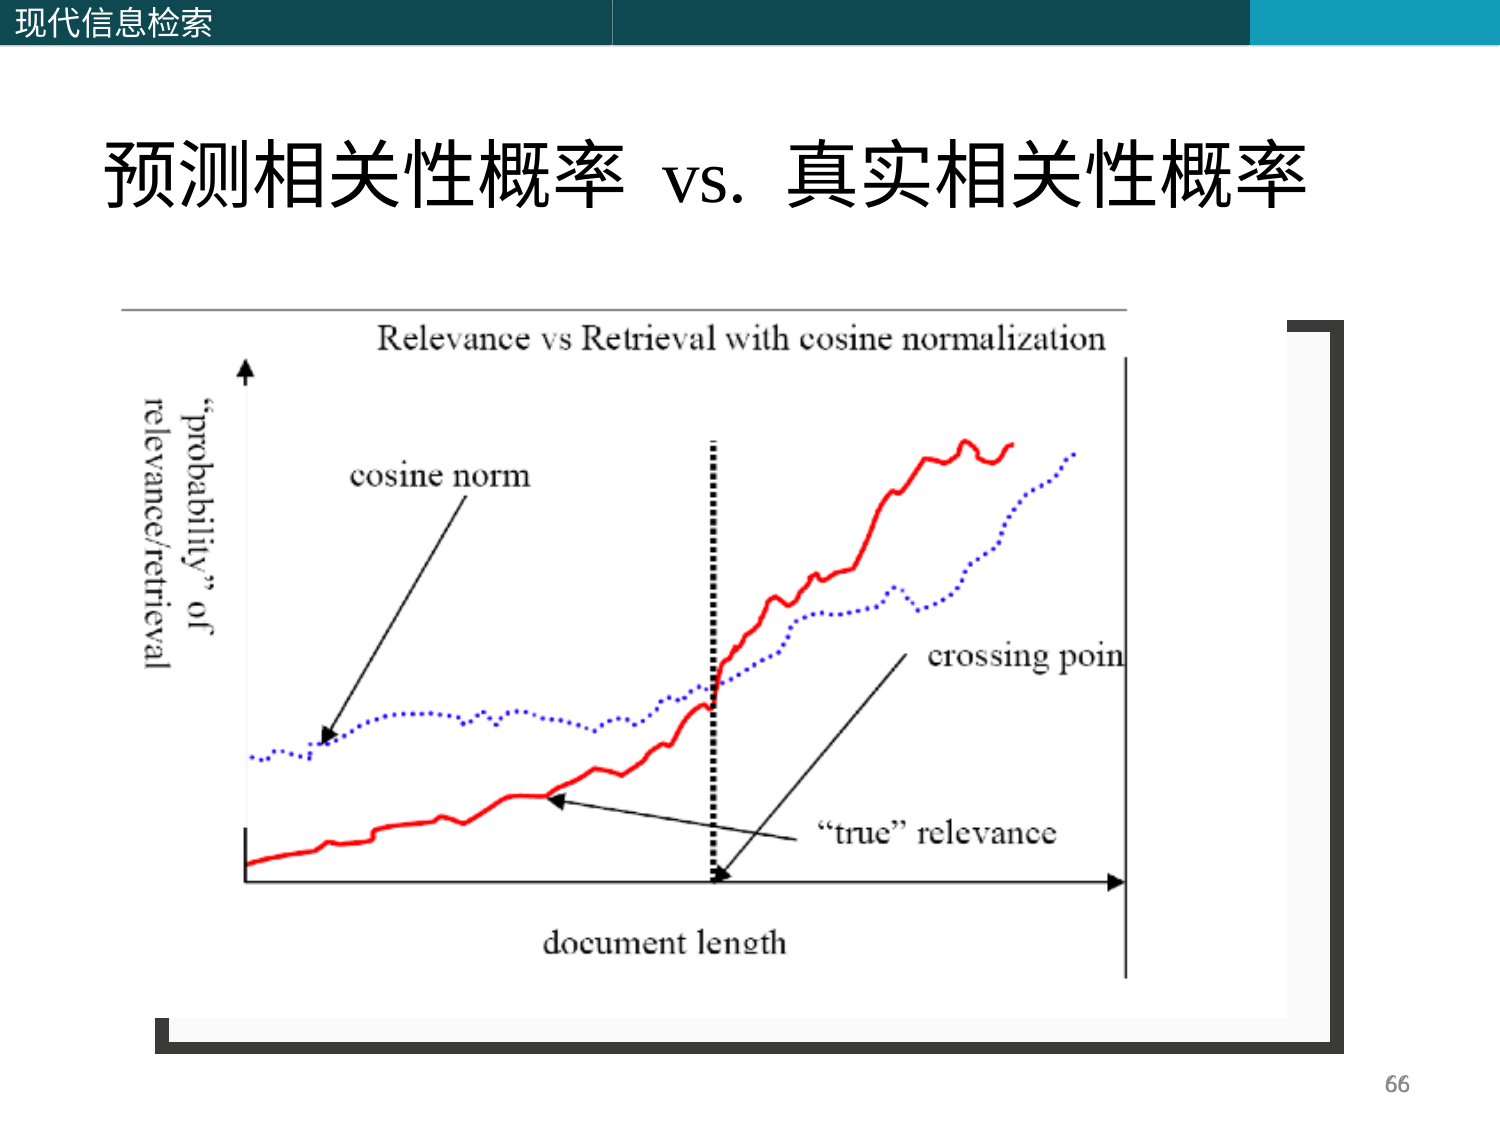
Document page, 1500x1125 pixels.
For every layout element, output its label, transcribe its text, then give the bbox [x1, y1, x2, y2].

text_box [1253, 0, 1406, 50]
picture [88, 290, 1287, 1018]
title 预测相关性概率 vs. 真实相关性概率 [87, 62, 1413, 226]
slide_number 66 [1074, 1062, 1425, 1103]
